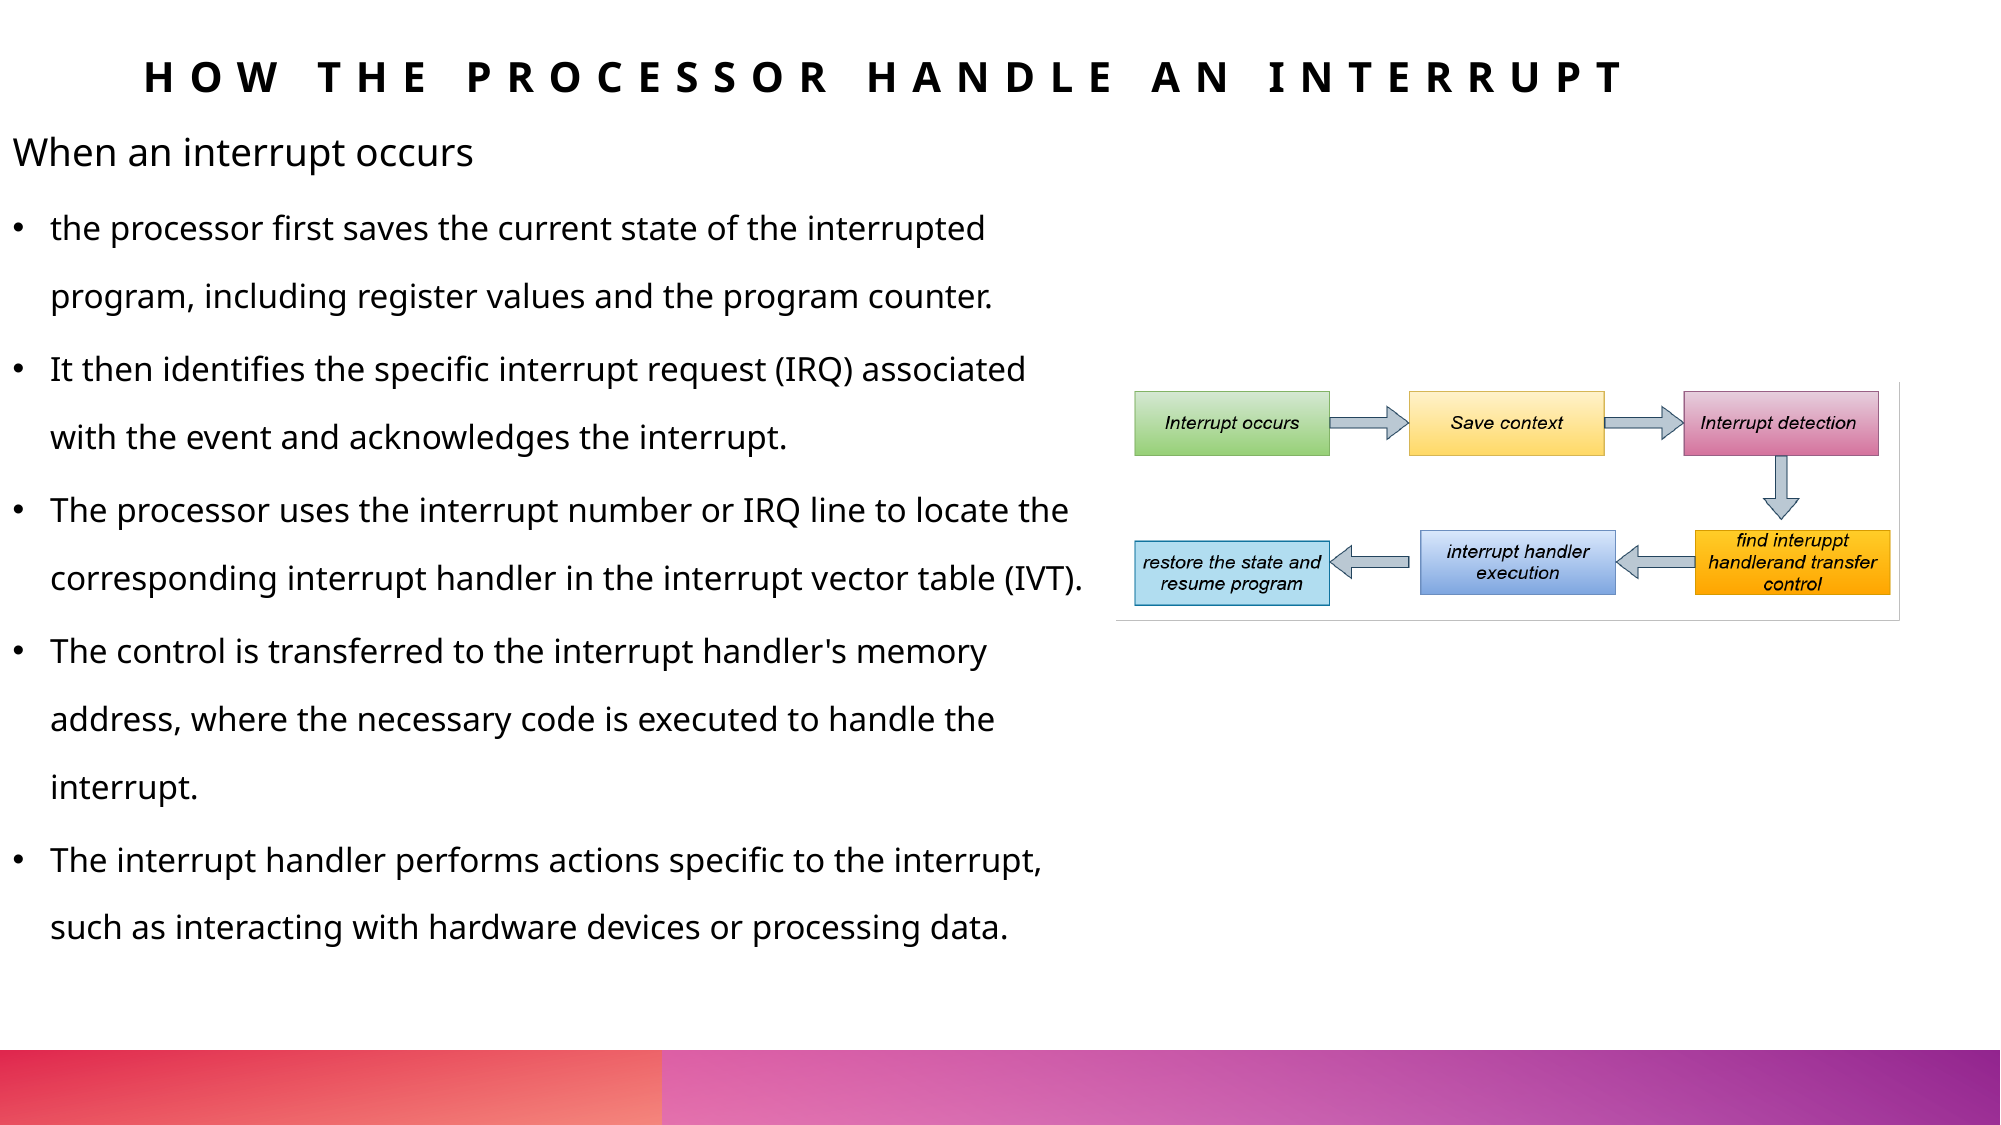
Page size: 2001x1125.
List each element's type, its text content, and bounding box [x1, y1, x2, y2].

title How the processor handle an interrupt [142, 50, 1823, 125]
list When an interrupt occurs the processor first saves the current state of the interrupted program, including register values and the program counter. It then identifies the specific interrupt request (IRQ) associated with the event and acknowledges the interrupt. The processor uses the interrupt number or IRQ line to locate the corresponding interrupt handler in the interrupt vector table (IVT). The control is transferred to the interrupt handler's memory address, where the necessary code is executed to handle the interrupt. The interrupt handler performs actions specific to the interrupt, such as interacting with hardware devices or processing data. [12, 118, 1086, 1075]
picture [1116, 382, 1900, 621]
